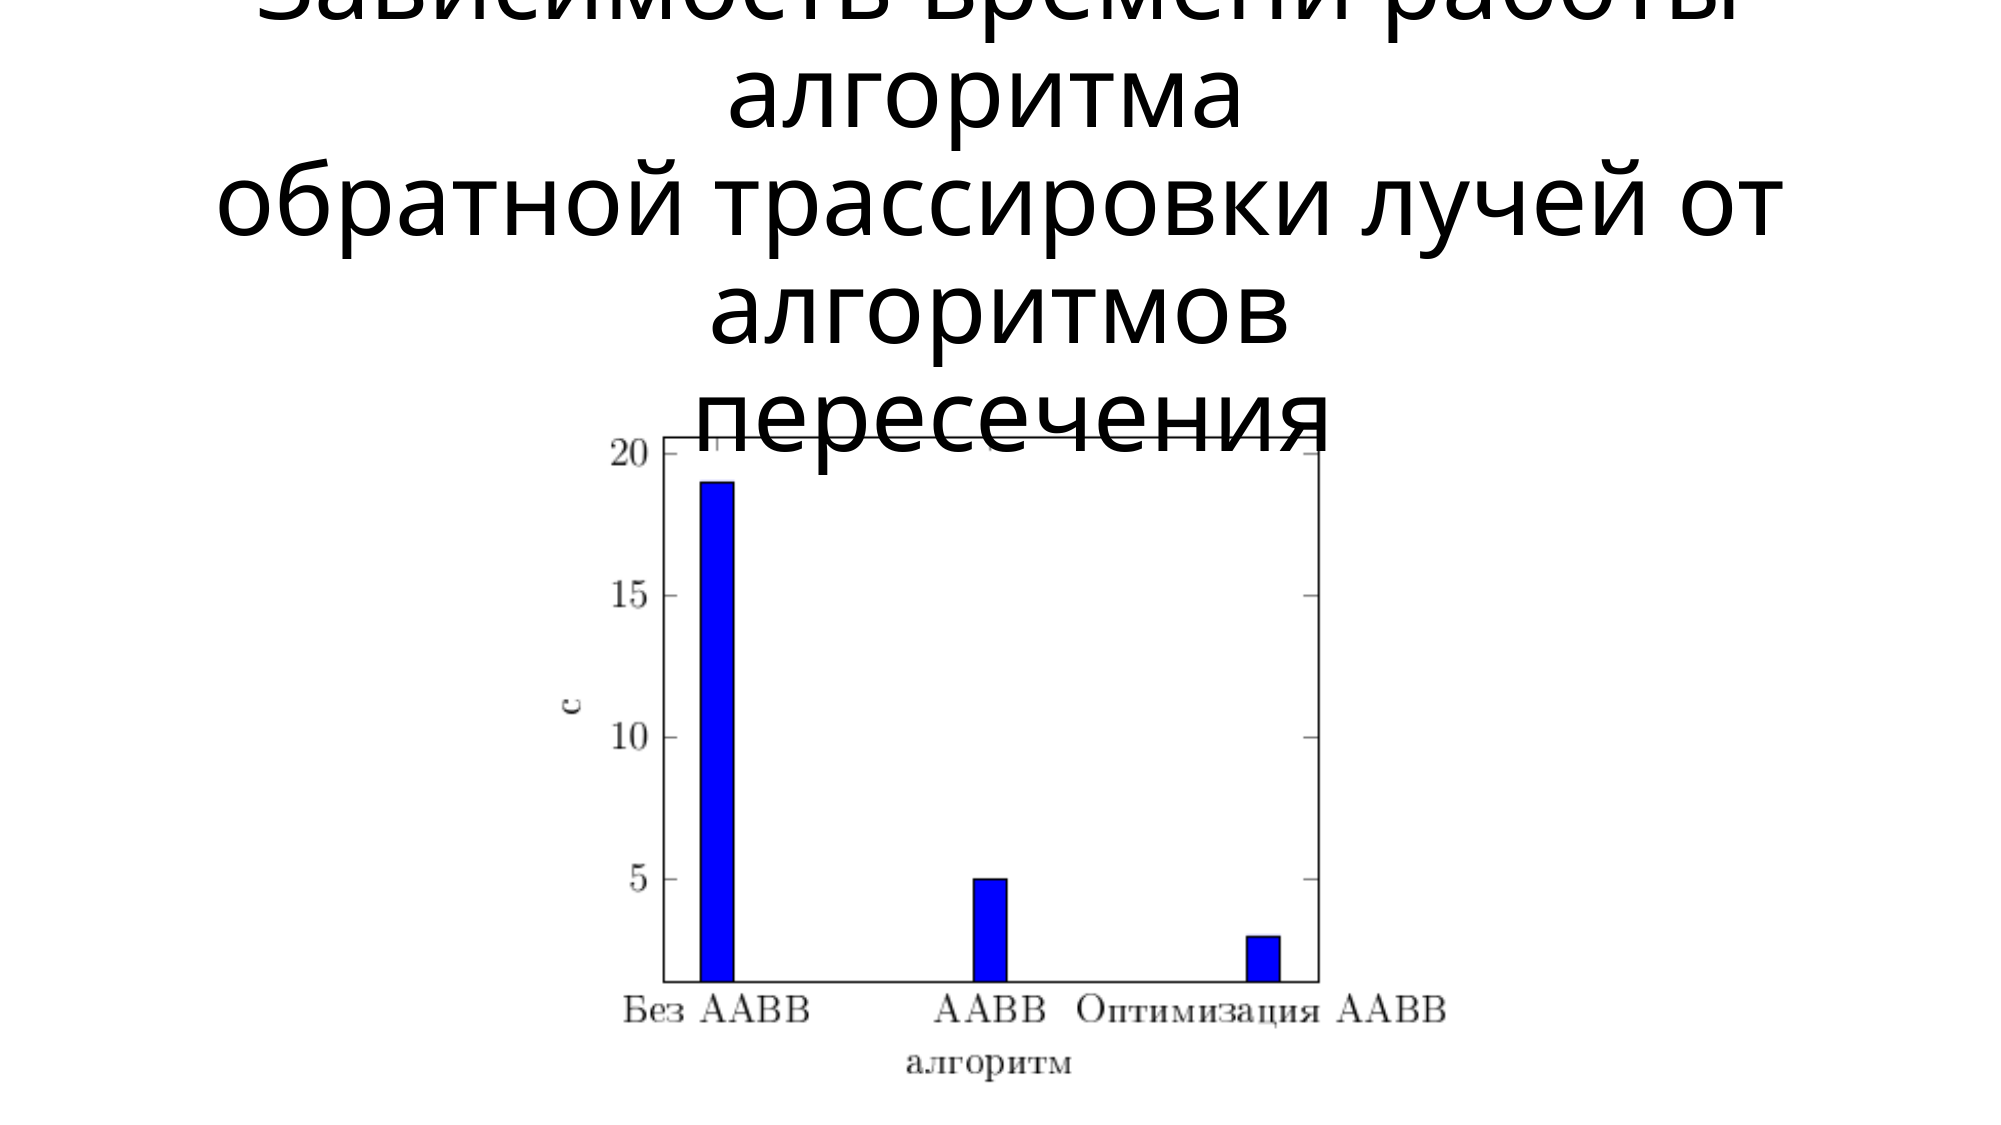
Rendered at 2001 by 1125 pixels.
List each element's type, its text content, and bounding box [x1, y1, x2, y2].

title Зависимость времени работы алгоритма обратной трассировки лучей от алгоритмов пересечения [61, 40, 1939, 366]
picture [499, 365, 1501, 1109]
